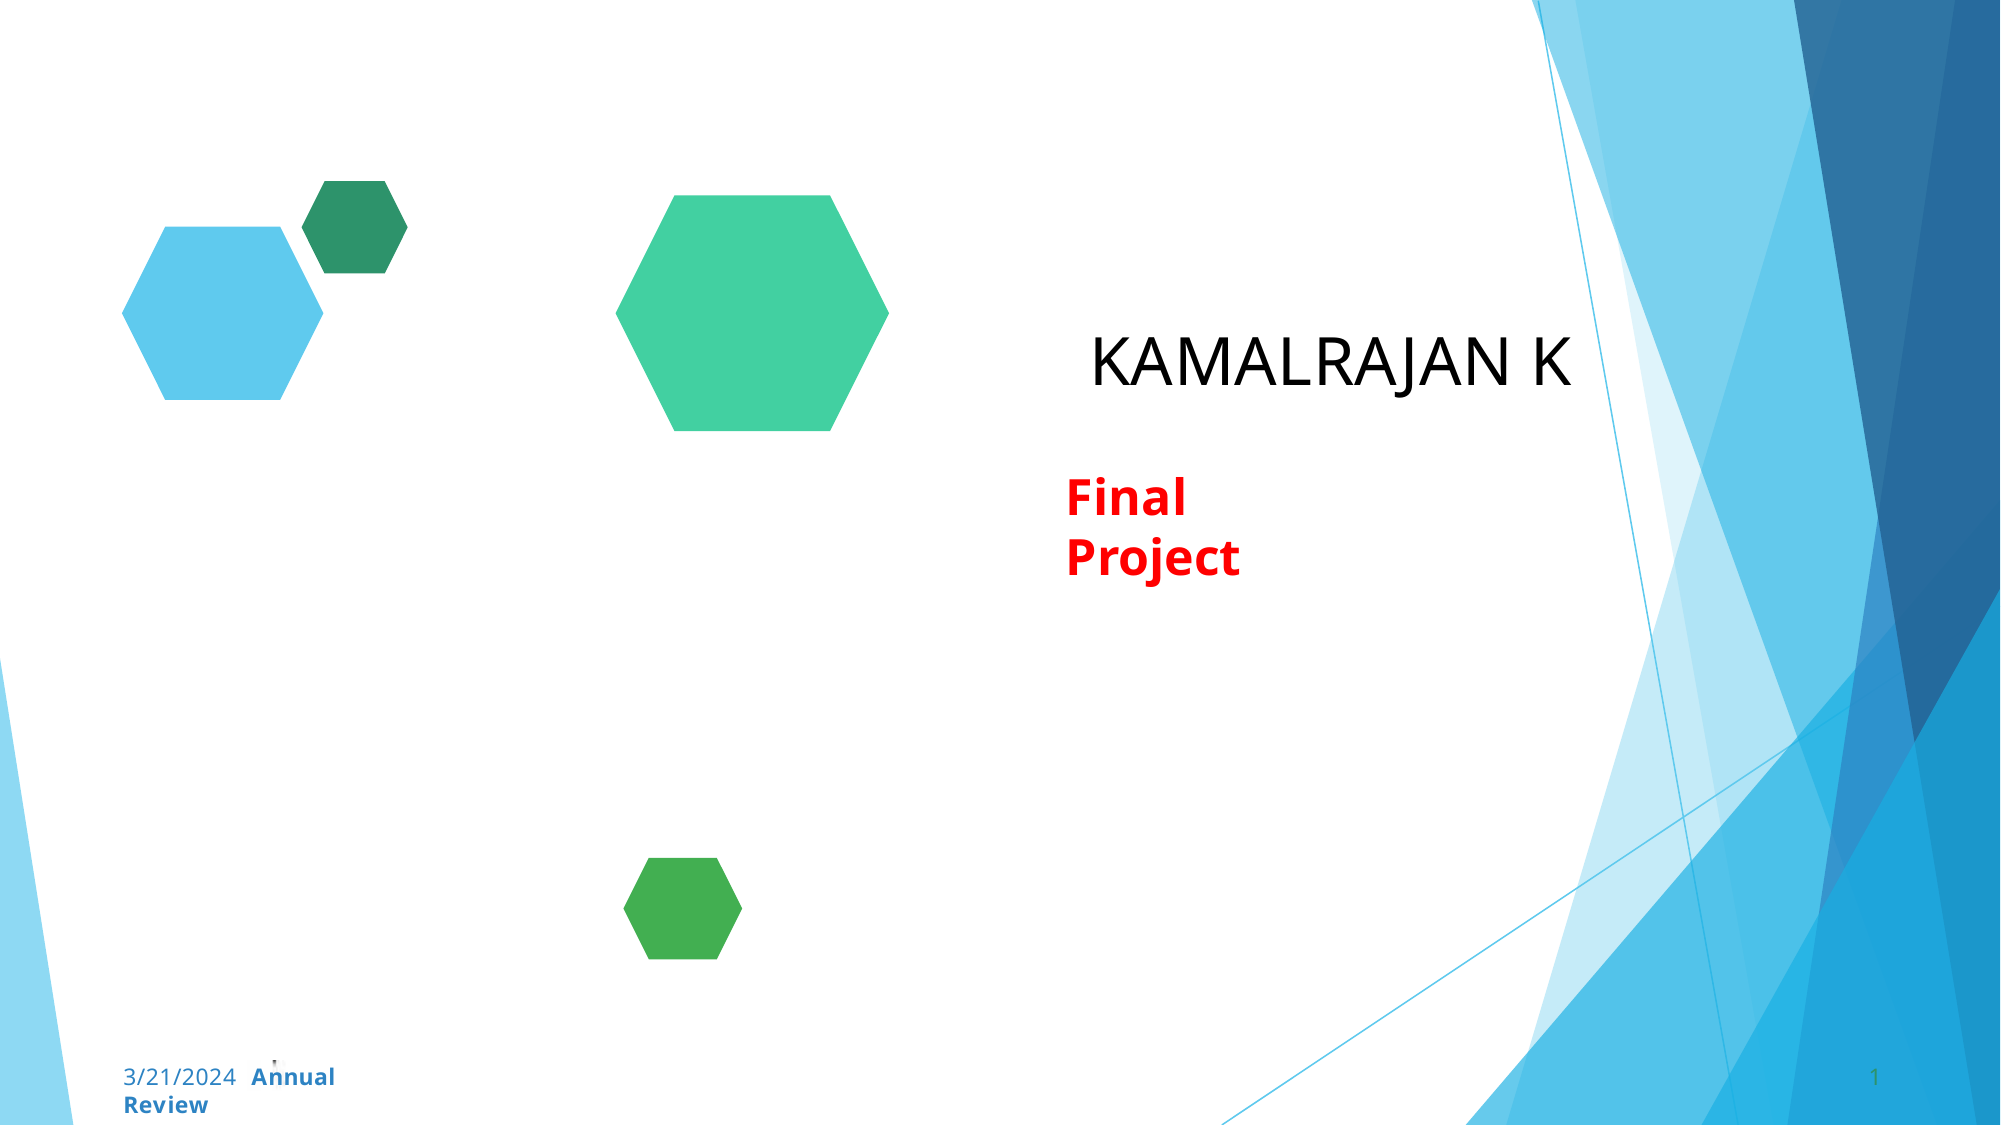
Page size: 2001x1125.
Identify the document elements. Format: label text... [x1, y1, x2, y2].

picture [110, 1060, 463, 1094]
text_box 3/21/2024 Annual Review [121, 1103, 417, 1118]
text_box [615, 195, 890, 316]
title KAMALRAJAN K [562, 316, 1652, 508]
text_box [623, 857, 743, 960]
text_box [121, 180, 408, 401]
slide_number 1 [1862, 1061, 1888, 1125]
text_box Final Project [1063, 462, 1350, 585]
